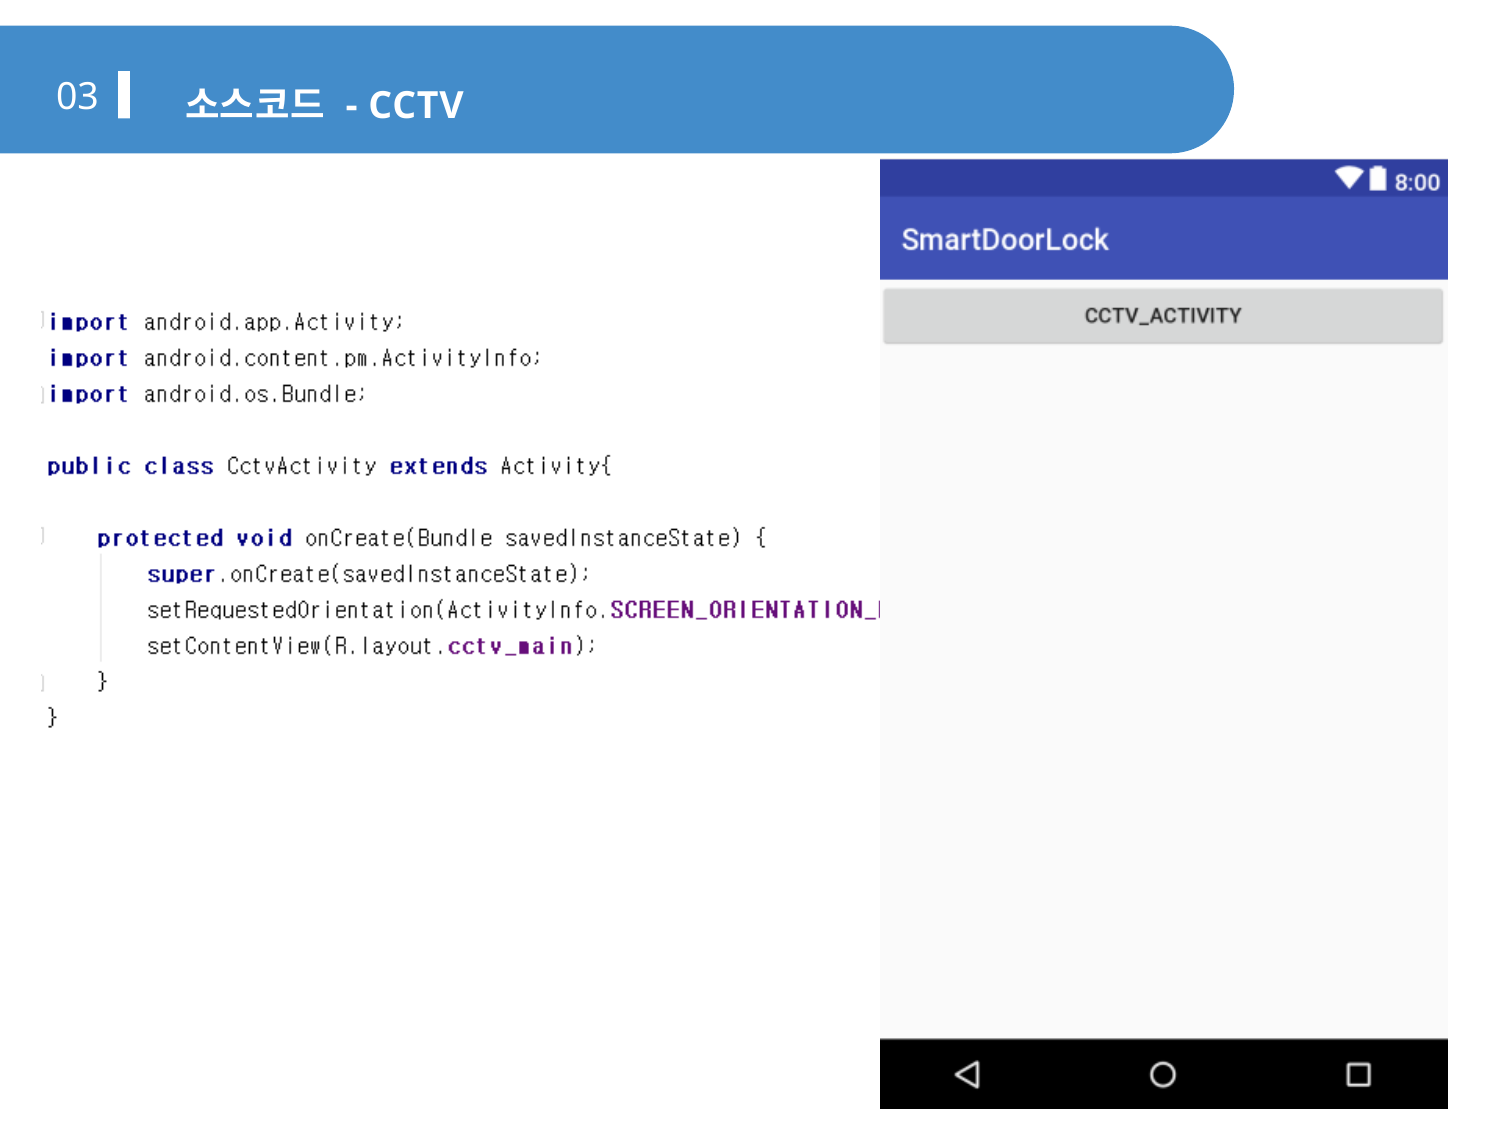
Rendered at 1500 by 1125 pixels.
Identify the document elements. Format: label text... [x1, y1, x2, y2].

text_box 소스코드 - CCTV [170, 50, 480, 134]
picture [40, 158, 1448, 1109]
text_box 03 [41, 64, 160, 125]
text_box [0, 23, 1237, 156]
